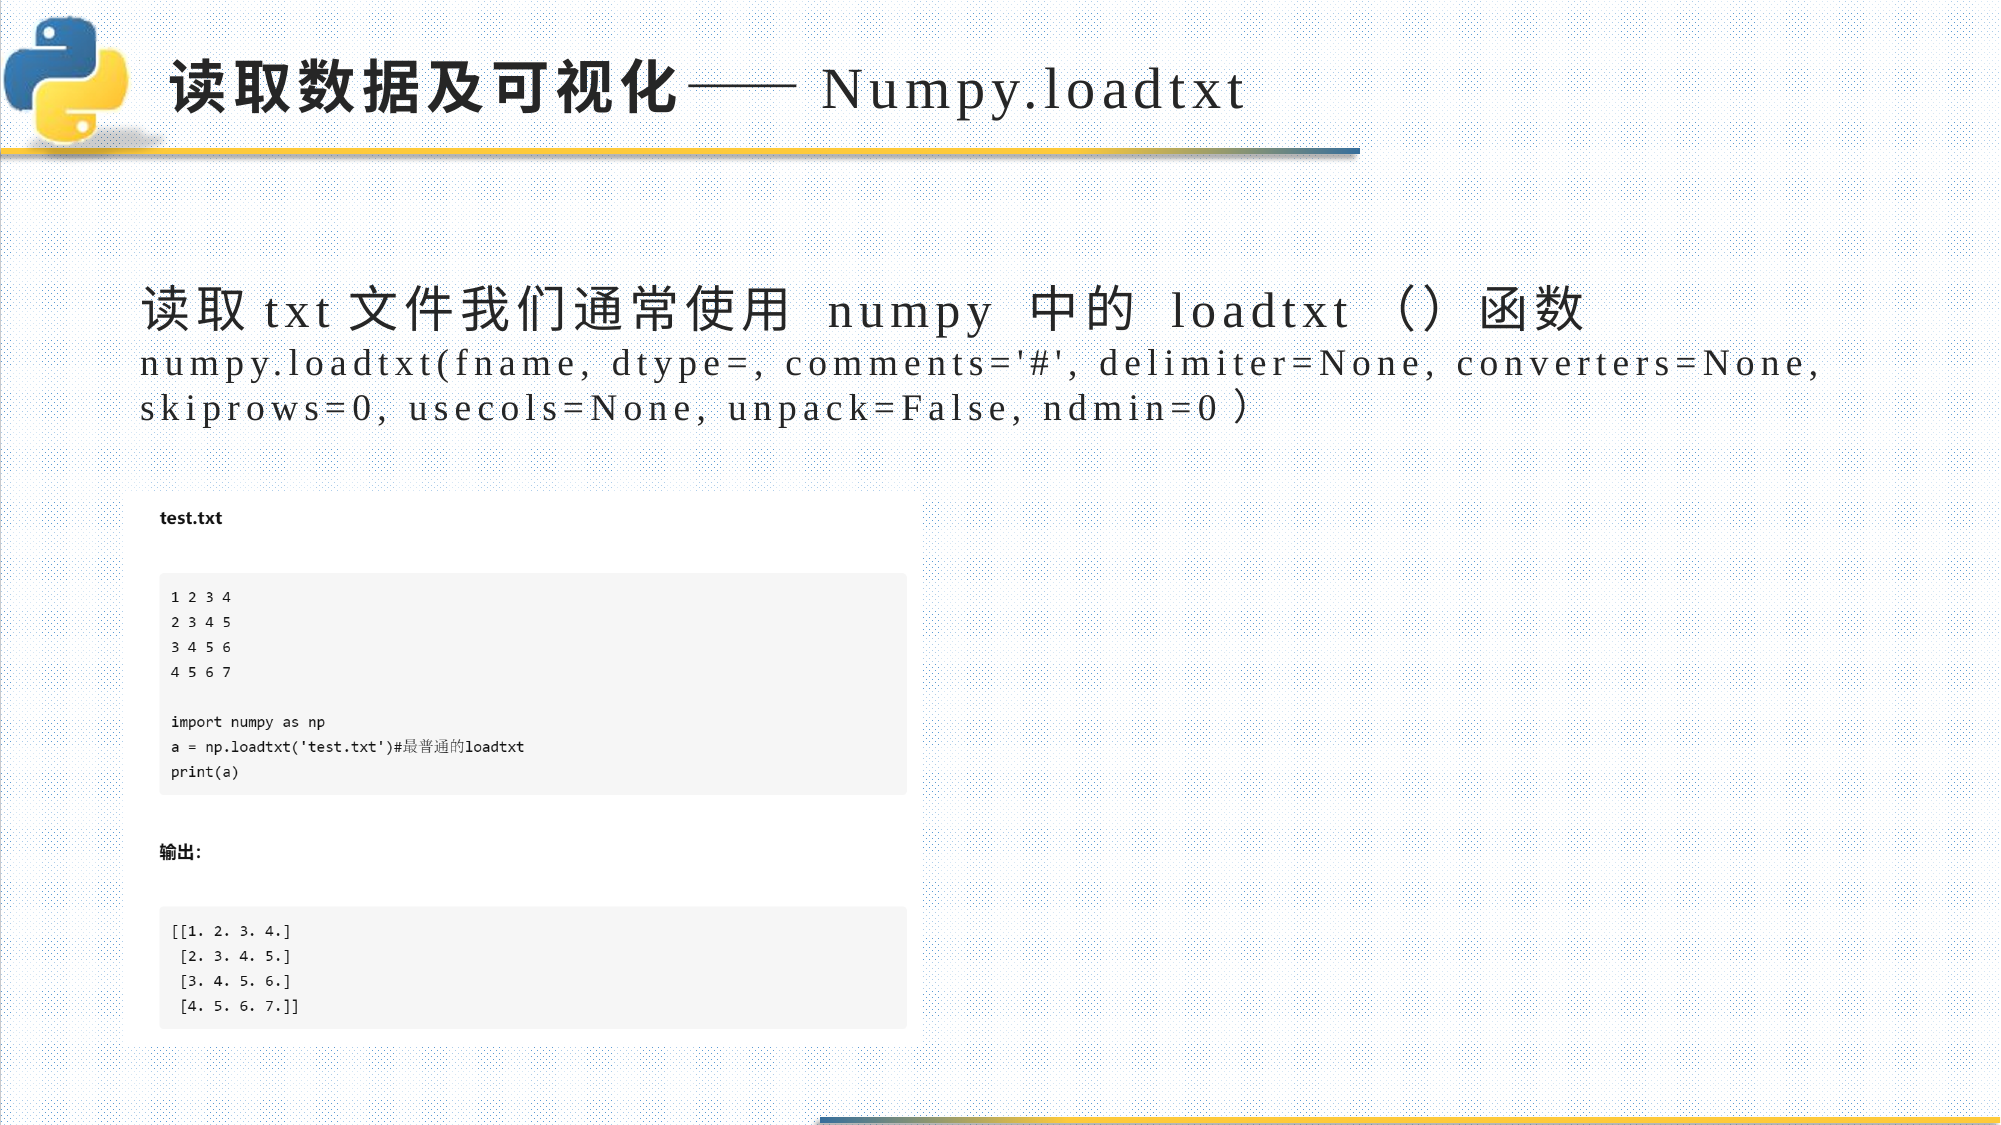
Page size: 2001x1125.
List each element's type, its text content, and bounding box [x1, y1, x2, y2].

title 读取数据及可视化——Numpy.loadtxt [153, 42, 1593, 171]
text_box [100, 245, 1900, 983]
picture [0, 0, 2001, 1125]
text_box 读取txt文件我们通常使用 numpy 中的 loadtxt（）函数 numpy.loadtxt(fname, dtype=, comments='#', delimiter=None, converters=None, skiprows=0, usecols=None, unpack=False, ndmin=0） [125, 270, 1925, 1008]
